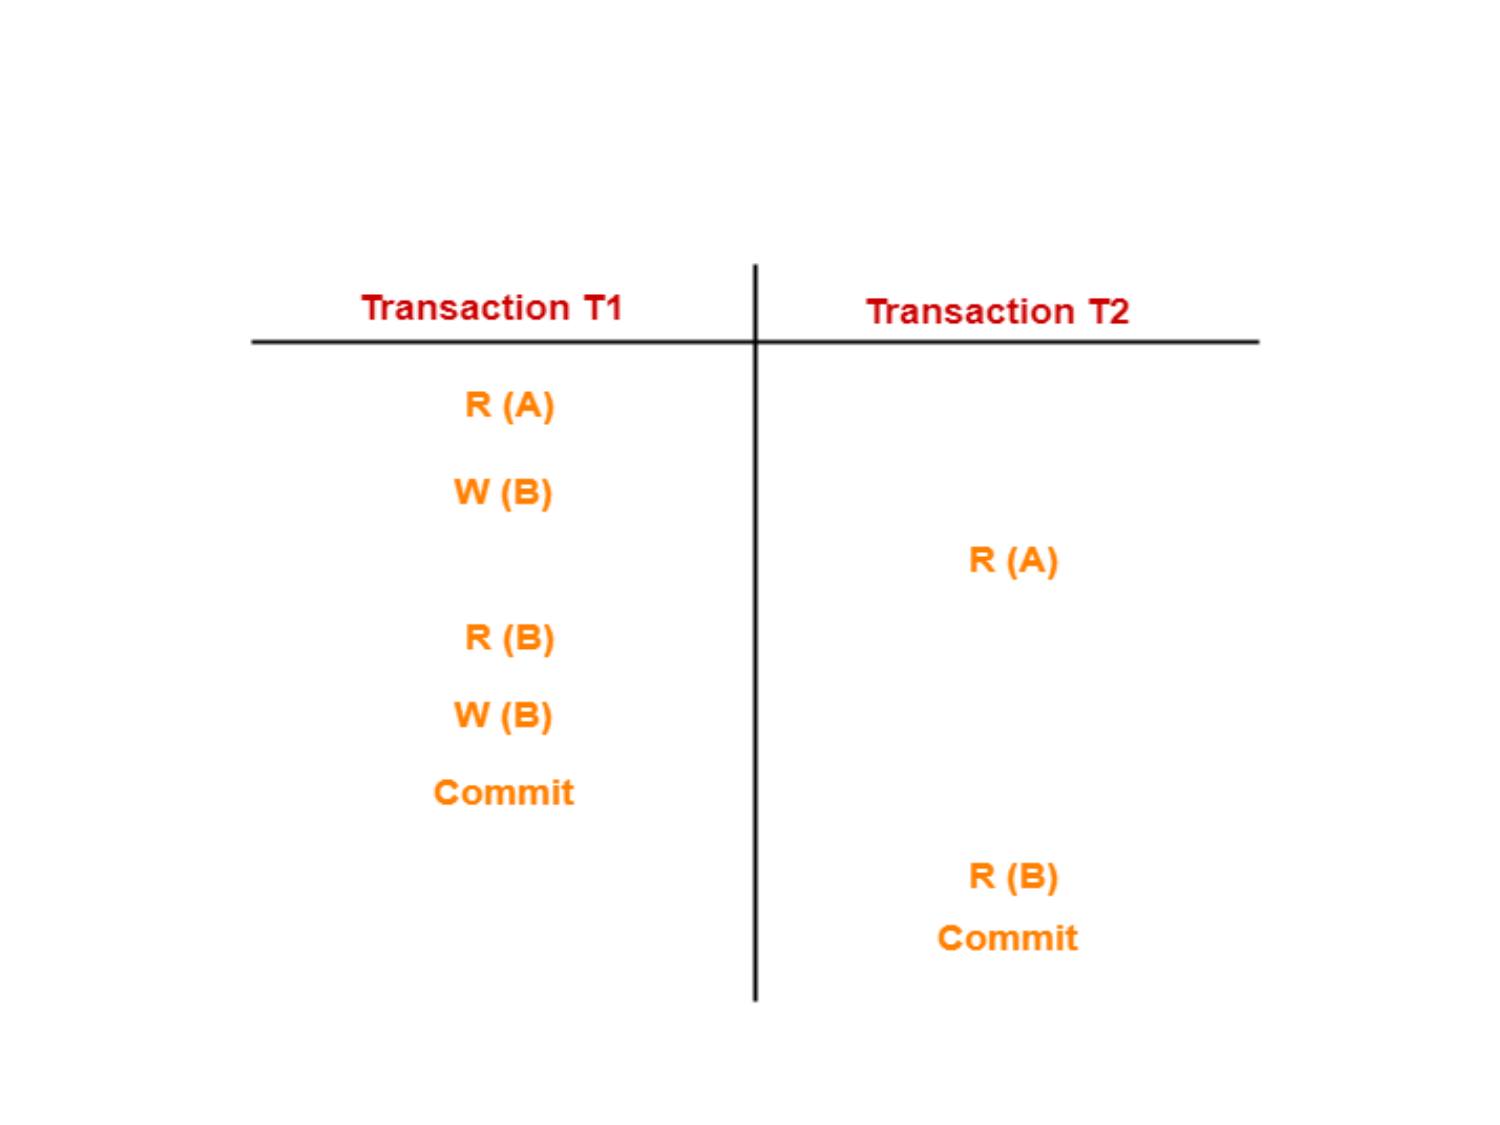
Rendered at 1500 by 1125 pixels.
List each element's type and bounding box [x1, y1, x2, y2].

picture [249, 262, 1263, 1005]
